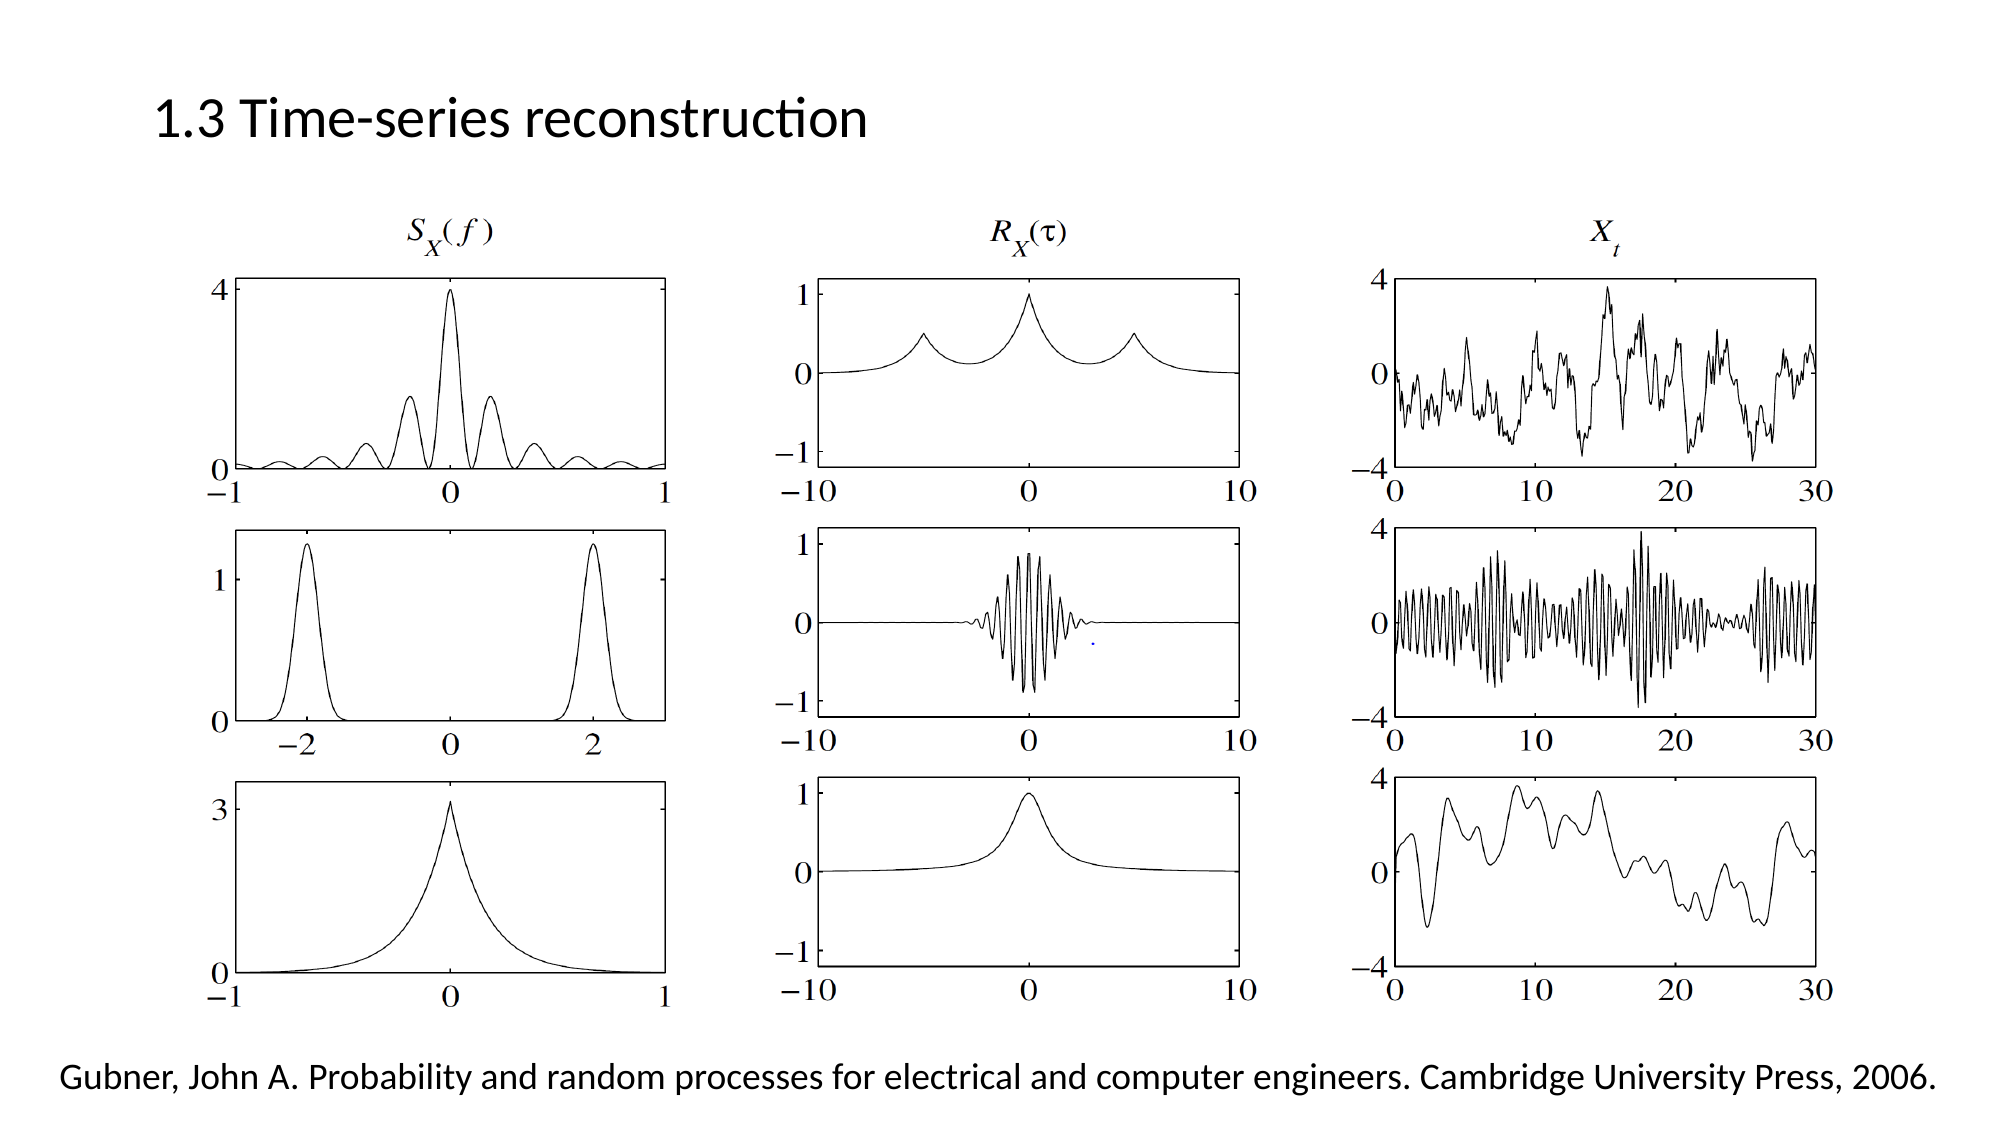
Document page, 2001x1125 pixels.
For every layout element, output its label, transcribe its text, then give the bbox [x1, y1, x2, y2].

picture [169, 193, 728, 1036]
list 1.3 Time-series reconstruction [137, 80, 1831, 1044]
picture [759, 184, 1853, 1017]
text_box Gubner, John A. Probability and random processes for electrical and computer engineers. Cambridge University Press, 2006. [44, 1044, 1972, 1105]
